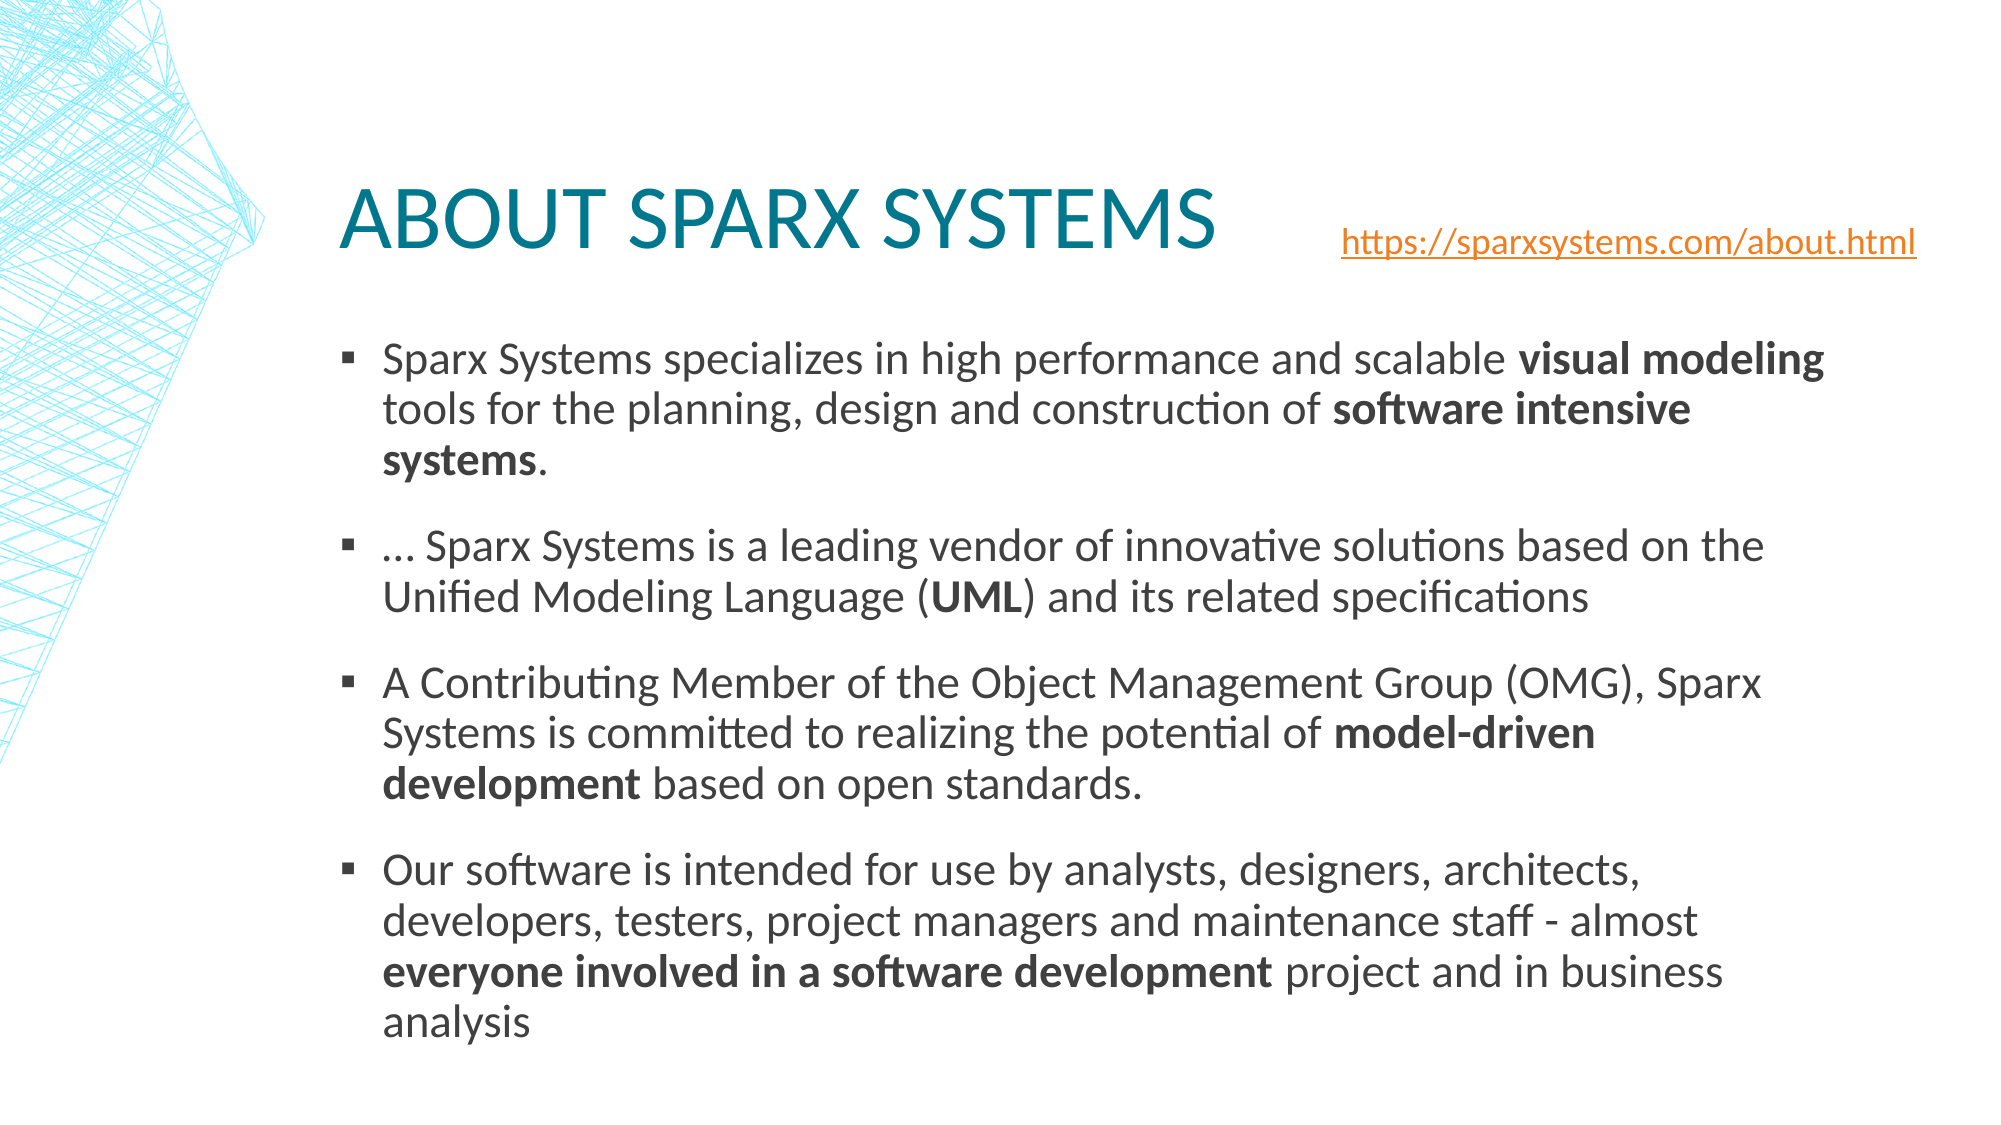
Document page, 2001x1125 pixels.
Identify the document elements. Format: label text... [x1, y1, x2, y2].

picture [0, 0, 2001, 1125]
list Sparx Systems specializes in high performance and scalable visual modeling tools for the planning, design and construction of software intensive systems. … Sparx Systems is a leading vendor of innovative solutions based on the Unified Modeling Language (UML) and its related specifications A Contributing Member of the Object Management Group (OMG), Sparx Systems is committed to realizing the potential of model-driven development based on open standards. Our software is intended for use by analysts, designers, architects, developers, testers, project managers and maintenance staff - almost everyone involved in a software development project and in business analysis [324, 326, 1863, 1062]
title About Sparx Systems [324, 62, 1863, 275]
text_box https://sparxsystems.com/about.html [1326, 209, 1953, 270]
